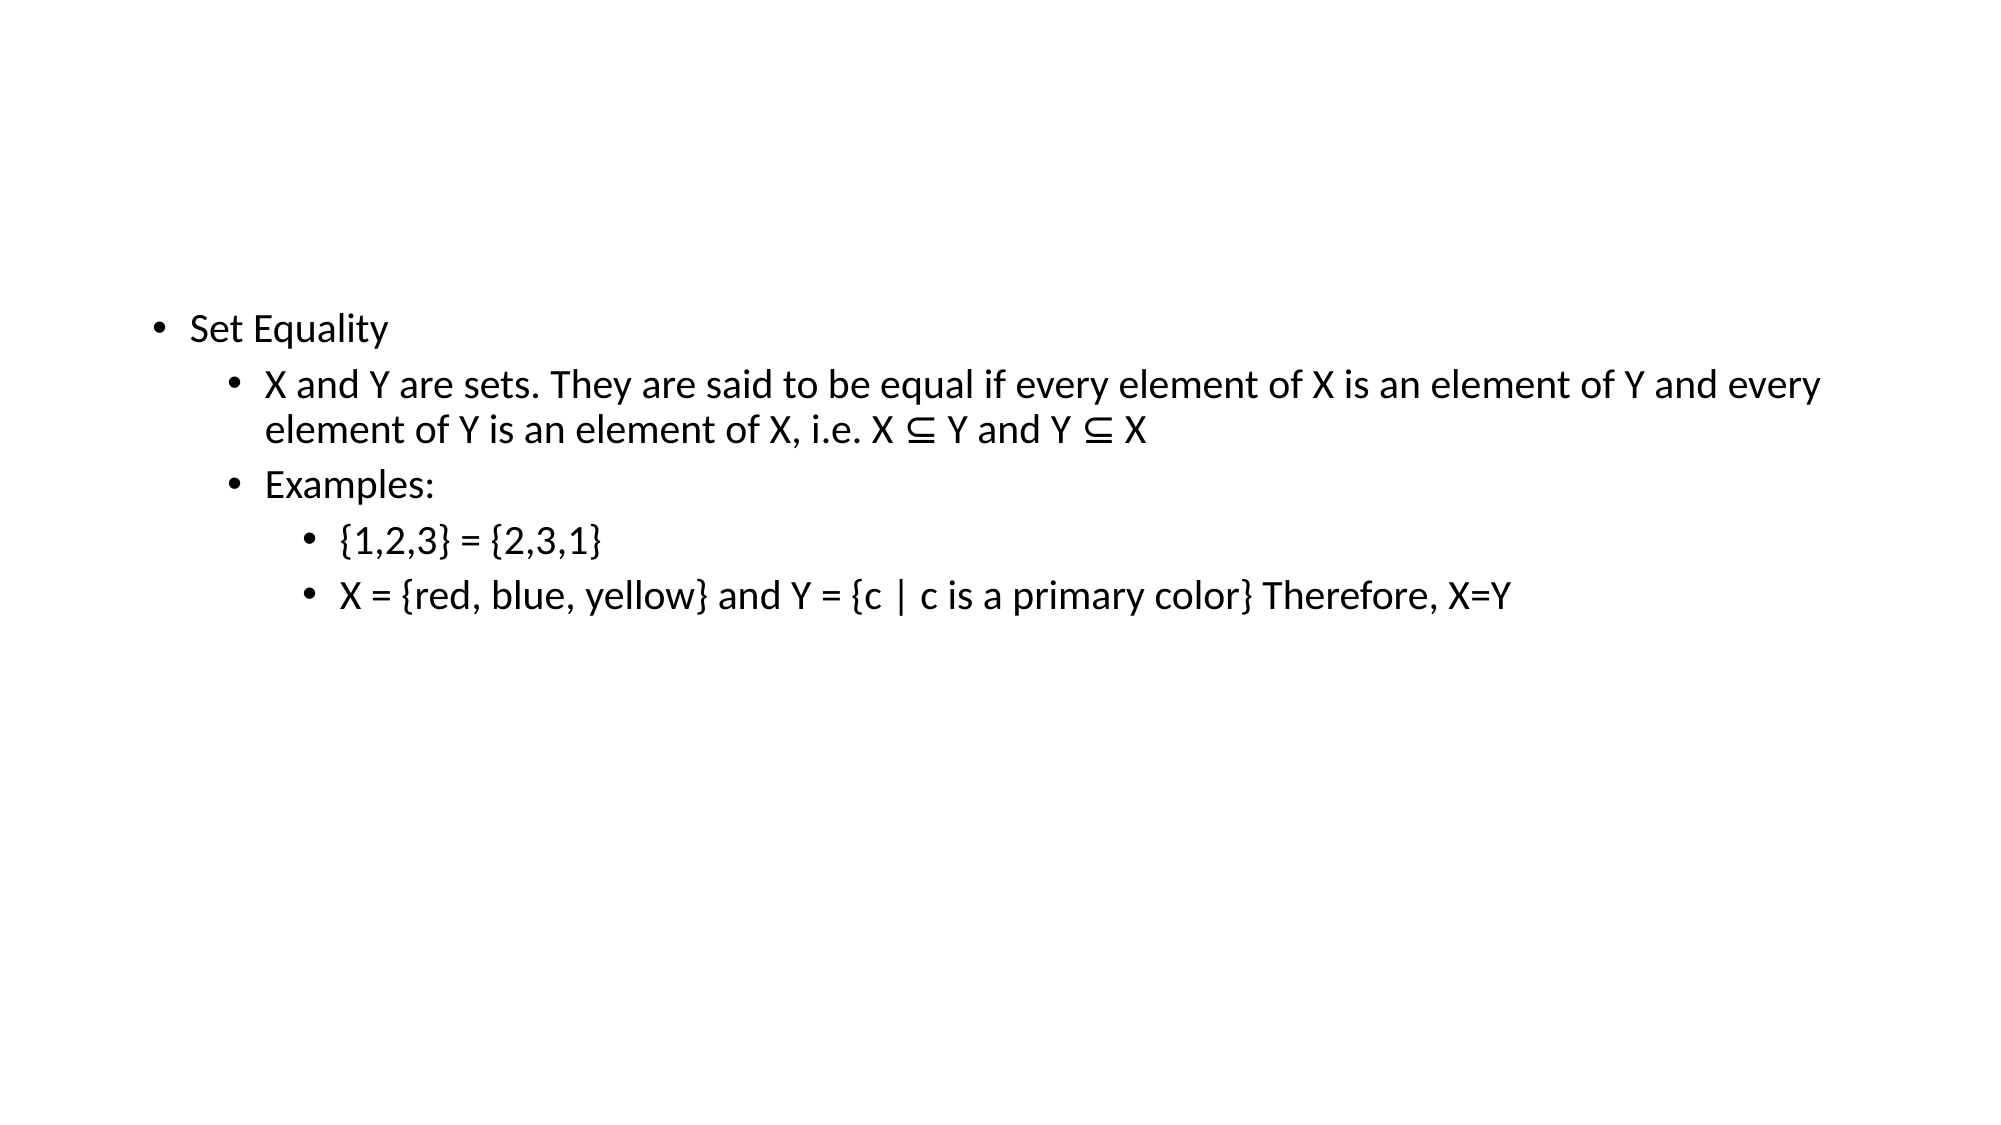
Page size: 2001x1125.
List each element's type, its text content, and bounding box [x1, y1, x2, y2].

list Set Equality X and Y are sets. They are said to be equal if every element of X is an element of Y and every element of Y is an element of X, i.e. X ⊆ Y and Y ⊆ X Examples: {1,2,3} = {2,3,1} X = {red, blue, yellow} and Y = {c | c is a primary color} Therefore, X=Y [137, 299, 1863, 1014]
